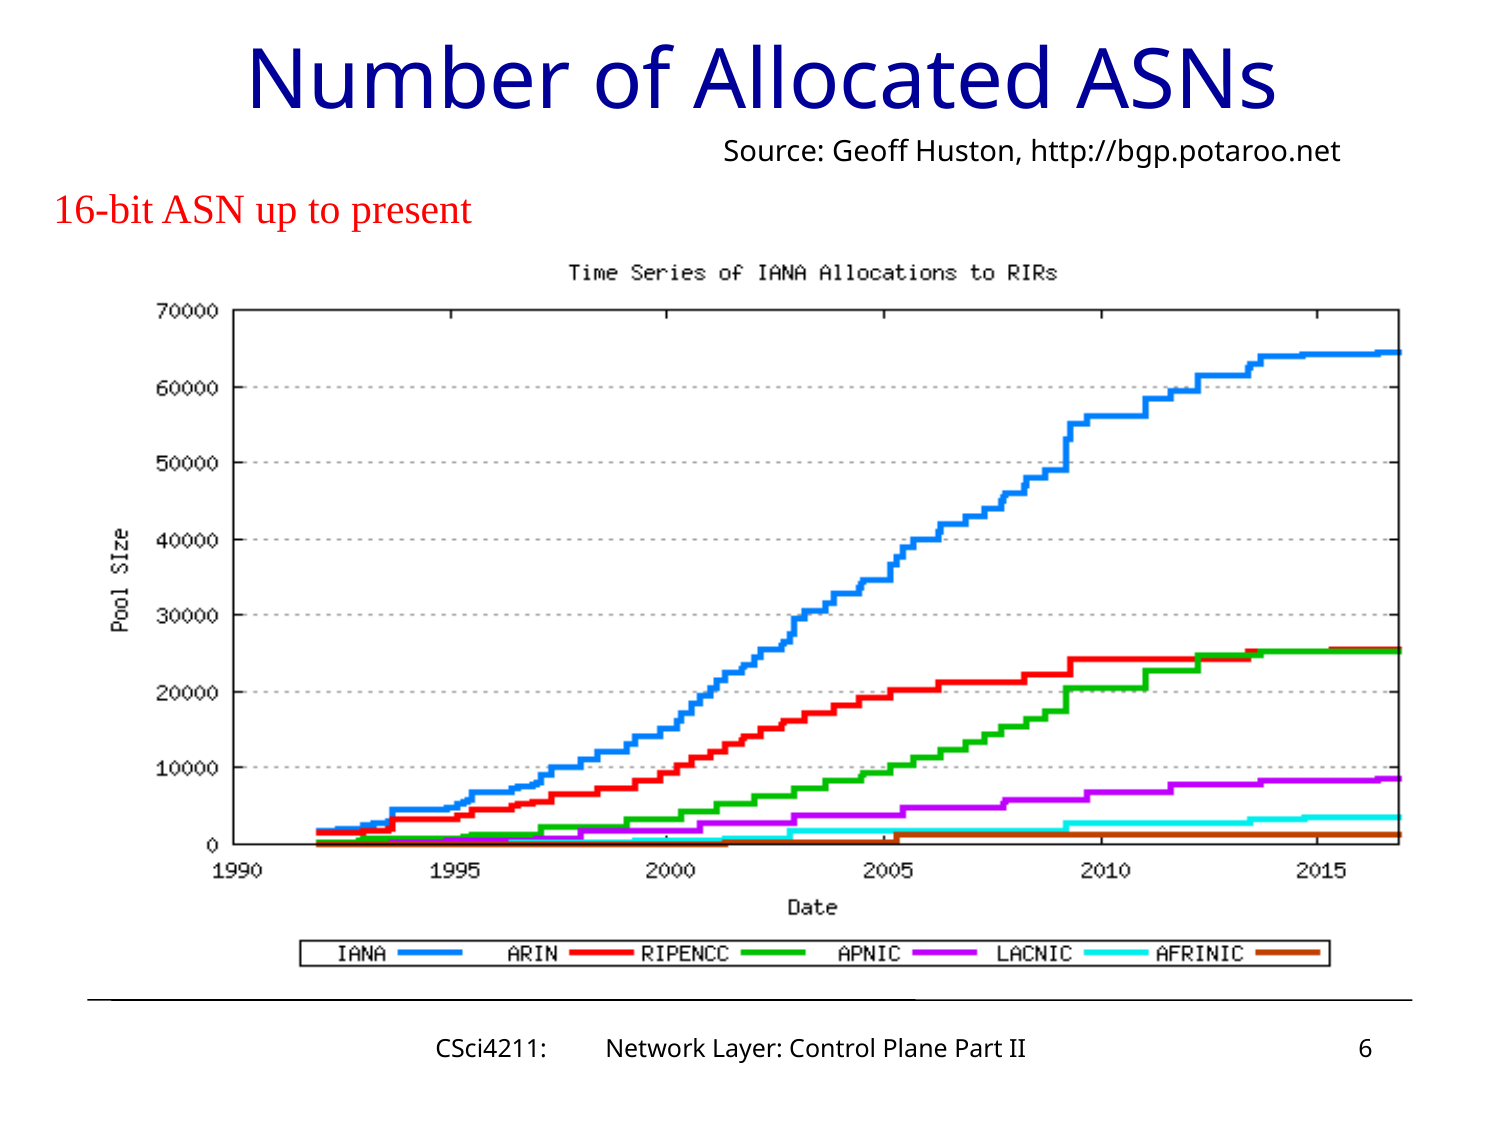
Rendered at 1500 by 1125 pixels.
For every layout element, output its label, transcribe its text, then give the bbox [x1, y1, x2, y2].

slide_number 6 [1074, 1025, 1388, 1100]
picture [99, 49, 1438, 976]
title Number of Allocated ASNs [125, 1, 1400, 48]
footer CSci4211: Network Layer: Control Plane Part II [387, 1025, 1075, 1075]
text_box 16-bit ASN up to present [38, 174, 94, 240]
